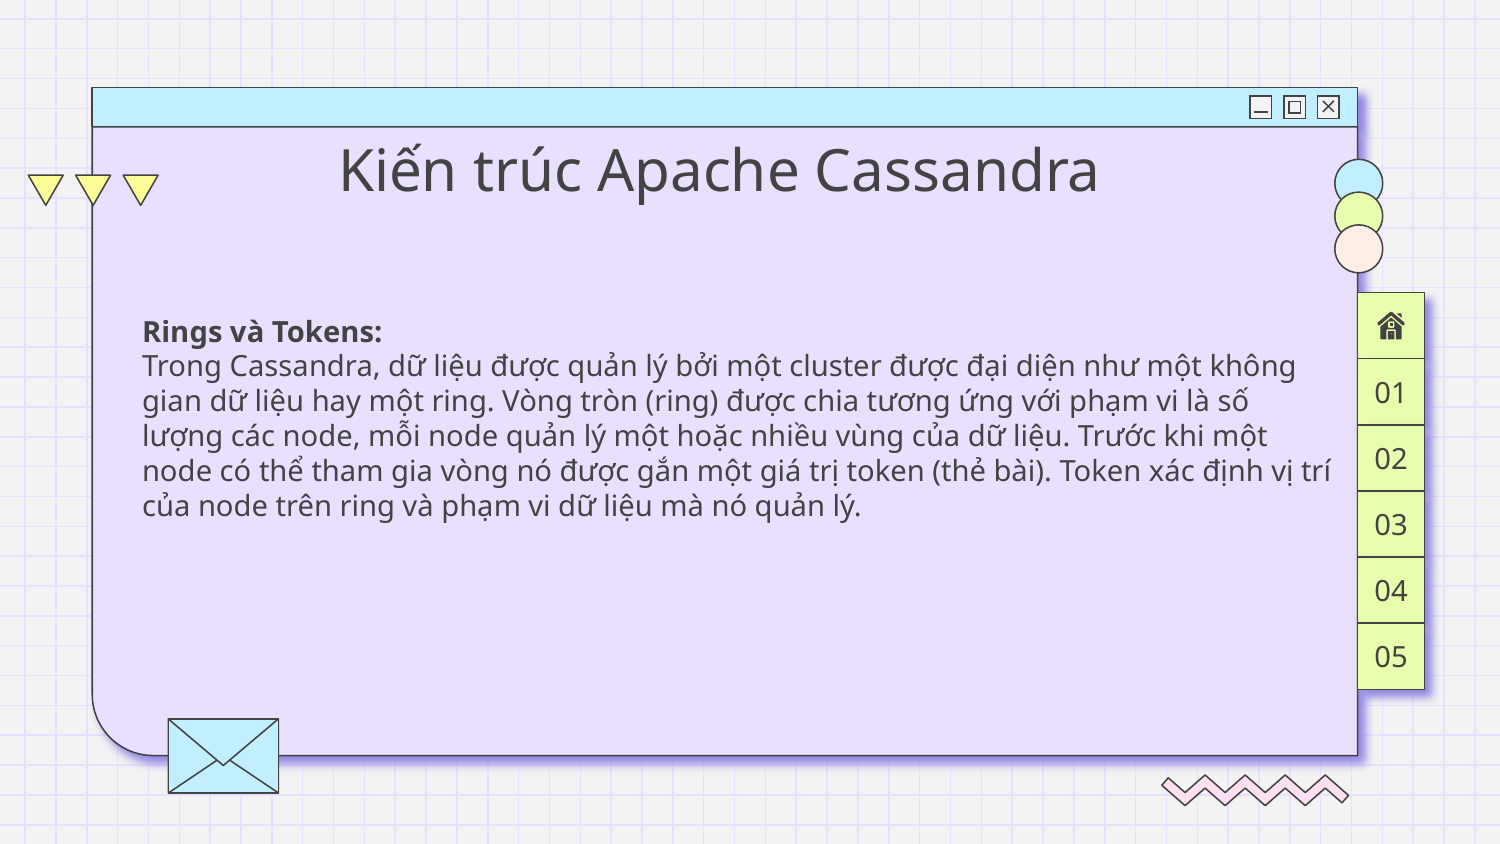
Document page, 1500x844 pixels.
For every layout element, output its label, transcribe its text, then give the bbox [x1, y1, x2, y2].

text_box 03 [1357, 490, 1425, 557]
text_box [1301, 191, 1416, 241]
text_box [1376, 311, 1406, 340]
text_box 05 [1357, 623, 1425, 690]
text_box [168, 718, 279, 794]
text_box 02 [1357, 424, 1425, 490]
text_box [27, 174, 159, 206]
text_box [1357, 292, 1425, 358]
text_box Rings và Tokens: Trong Cassandra, dữ liệu được quản lý bởi một cluster được đại diện như một không gian dữ liệu hay một ring. Vòng tròn (ring) được chia tương ứng với phạm vi là số lượng các node, mỗi node quản lý một hoặc nhiều vùng của dữ liệu. Trước khi một node có thể tham gia vòng nó được gắn một giá trị token (thẻ bài). Token xác định vị trí của node trên ring và phạm vi dữ liệu mà nó quản lý. [127, 116, 1351, 719]
text_box [1161, 774, 1349, 806]
text_box 04 [1357, 557, 1425, 623]
text_box 01 [1357, 358, 1425, 424]
